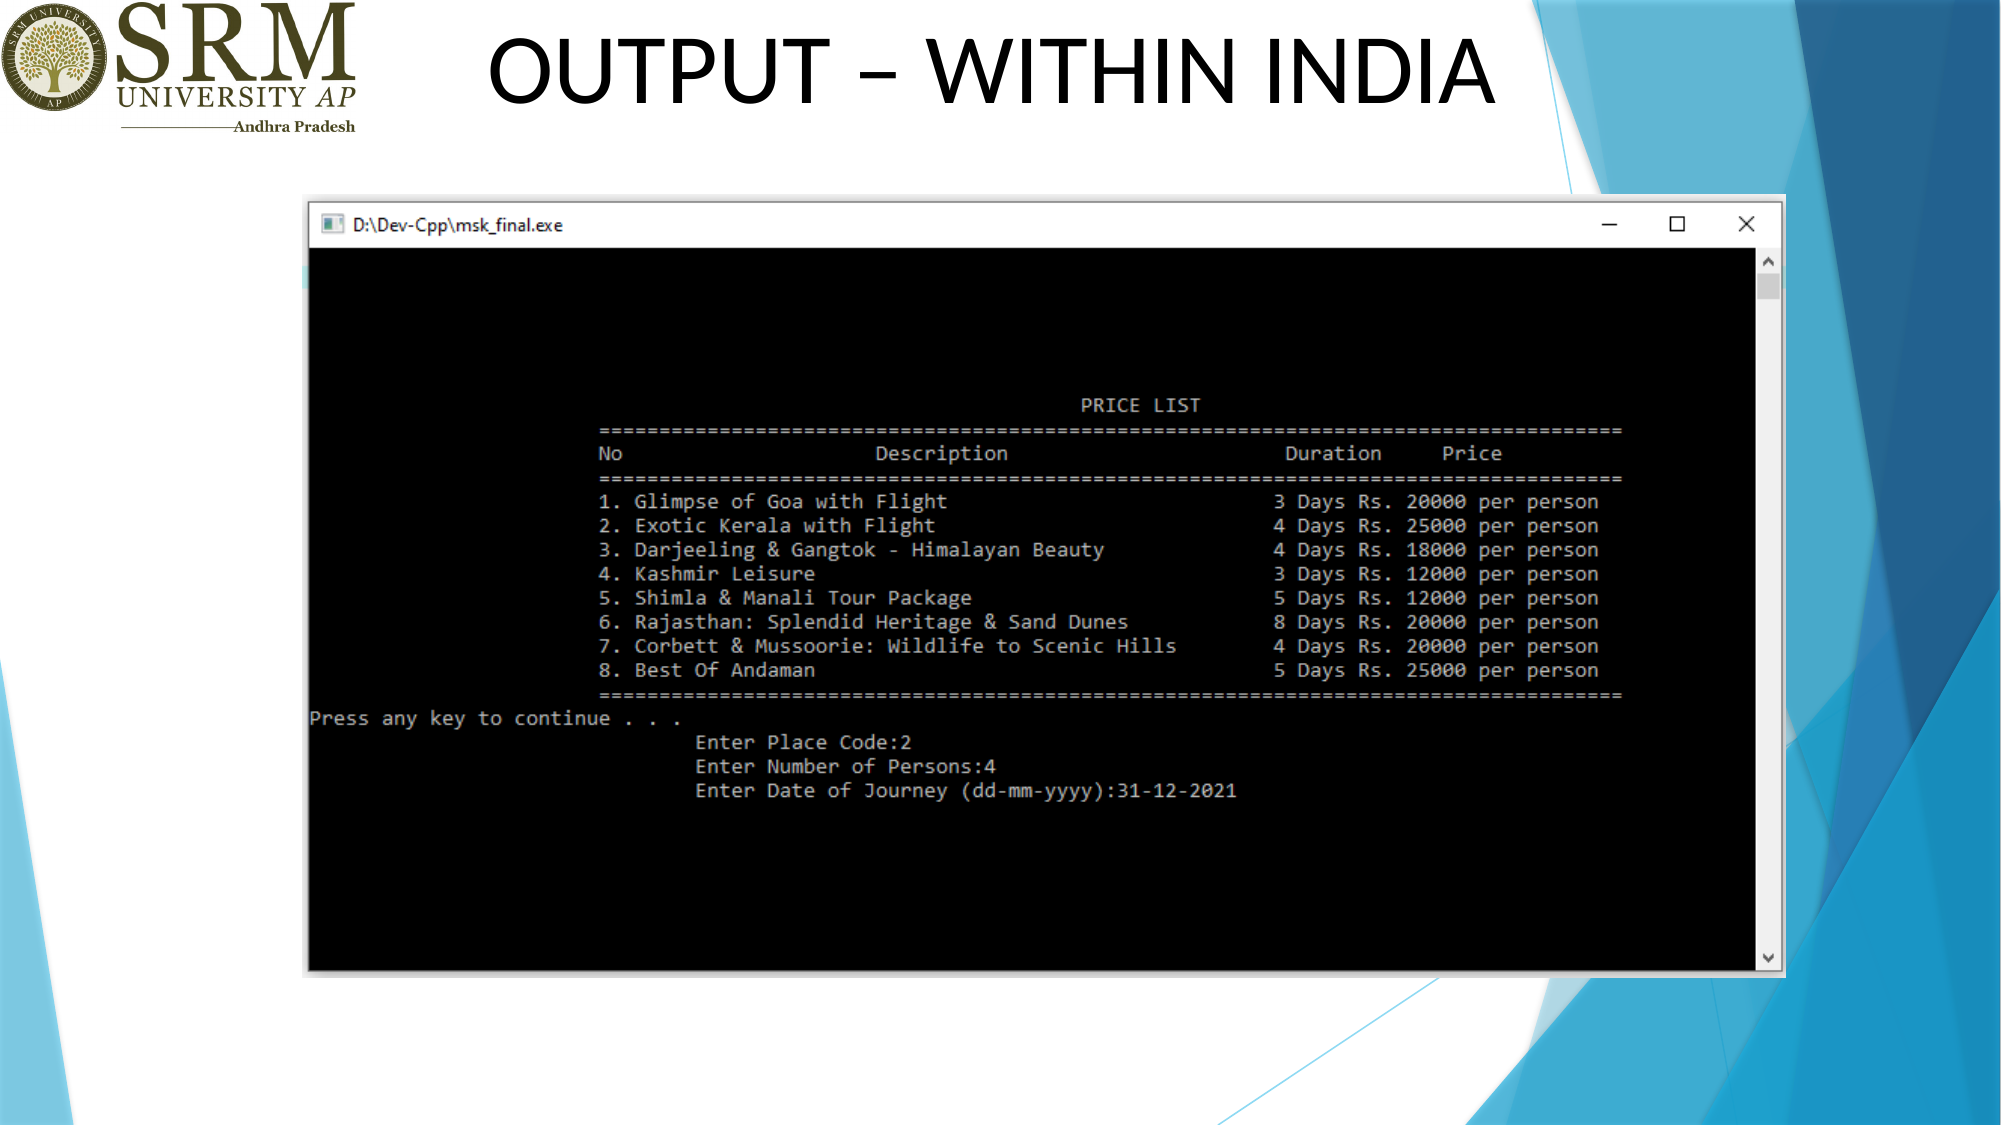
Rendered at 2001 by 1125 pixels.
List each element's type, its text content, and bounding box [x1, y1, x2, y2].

picture [302, 193, 1786, 978]
text_box OUTPUT – WITHIN INDIA [452, 0, 1534, 131]
picture [0, 0, 357, 133]
